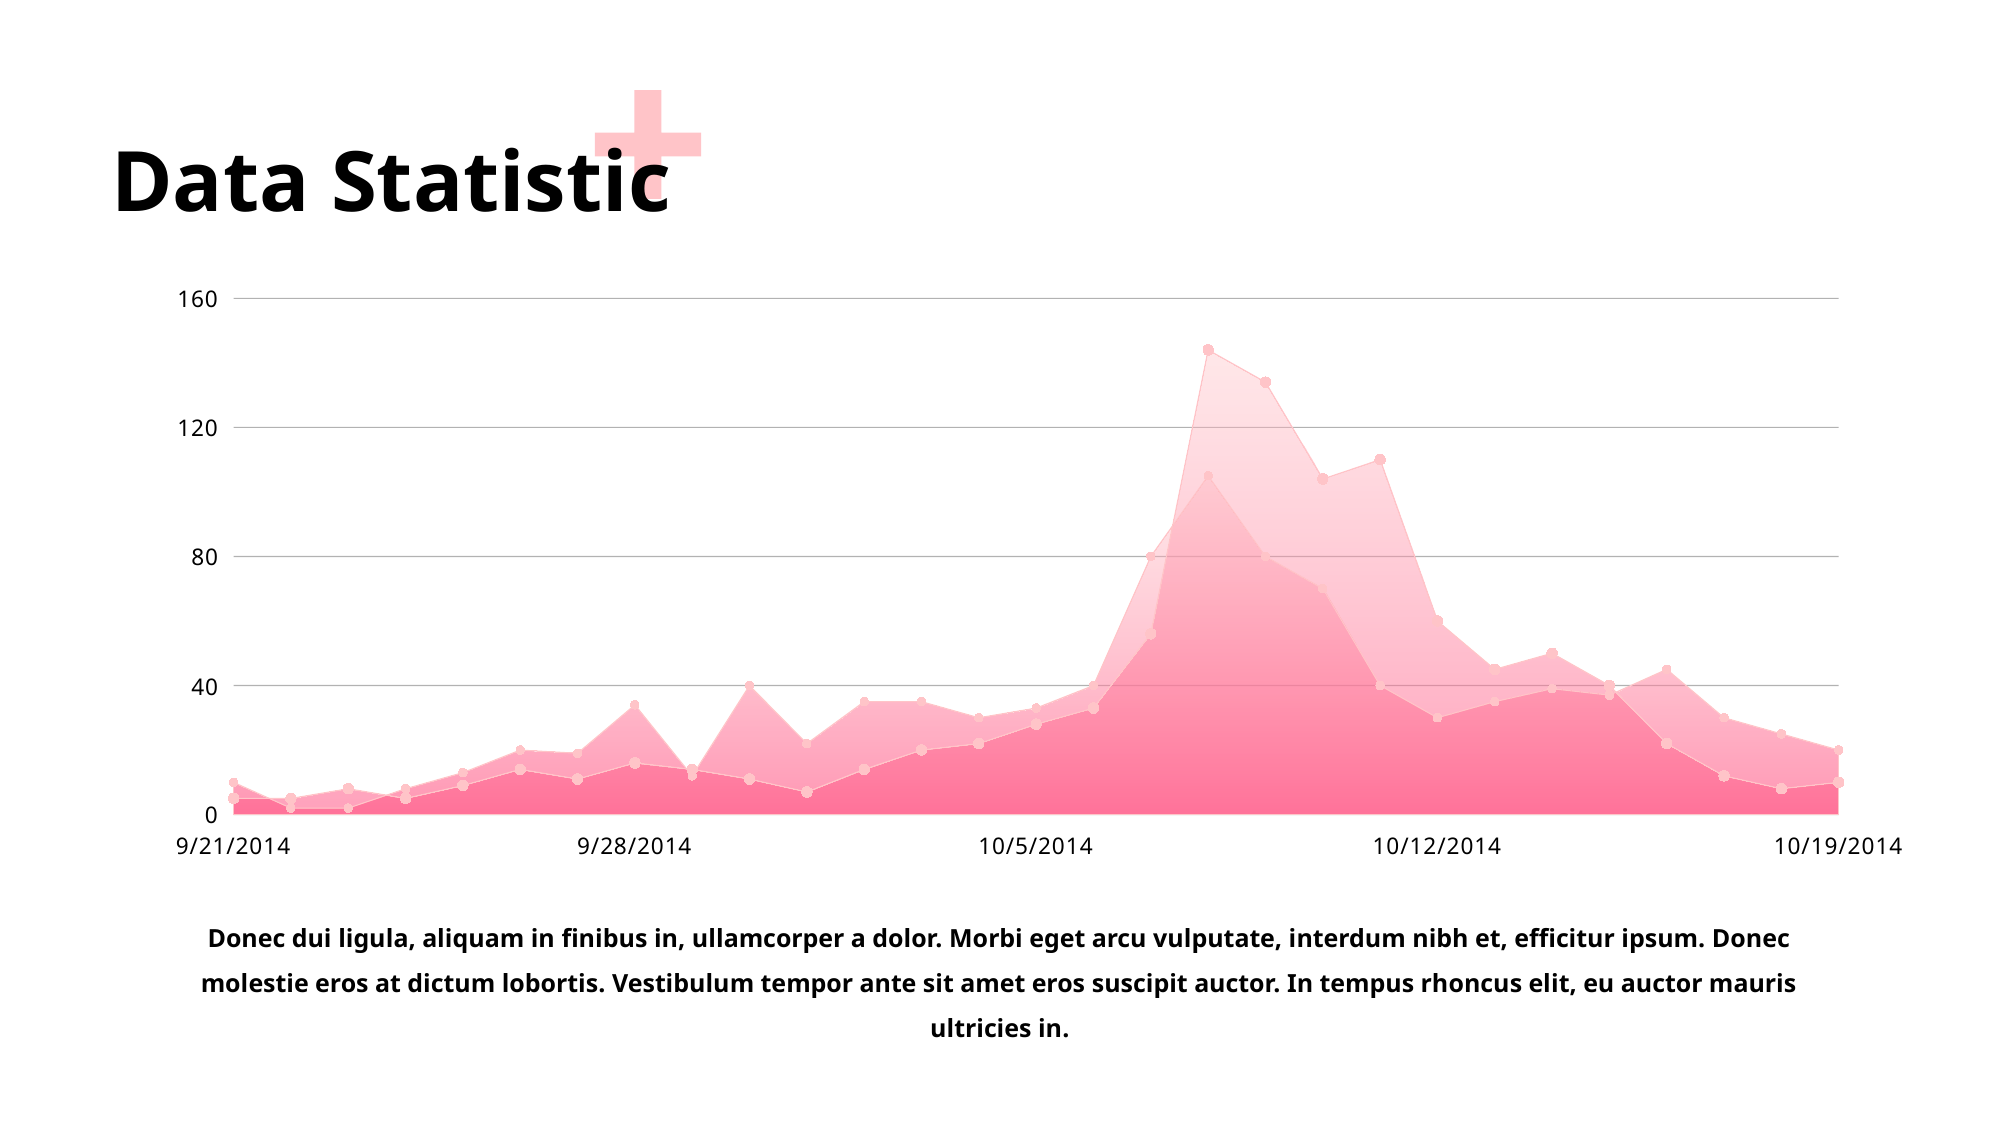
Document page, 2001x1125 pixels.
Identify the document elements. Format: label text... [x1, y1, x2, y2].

title Data Statistic [96, 76, 860, 294]
text_box Donec dui ligula, aliquam in finibus in, ullamcorper a dolor. Morbi eget arcu vulputate, interdum nibh et, efficitur ipsum. Donec molestie eros at dictum lobortis. Vestibulum tempor ante sit amet eros suscipit auctor. In tempus rhoncus elit, eu auctor mauris ultricies in. [150, 900, 1850, 1051]
chart [100, 273, 1904, 871]
